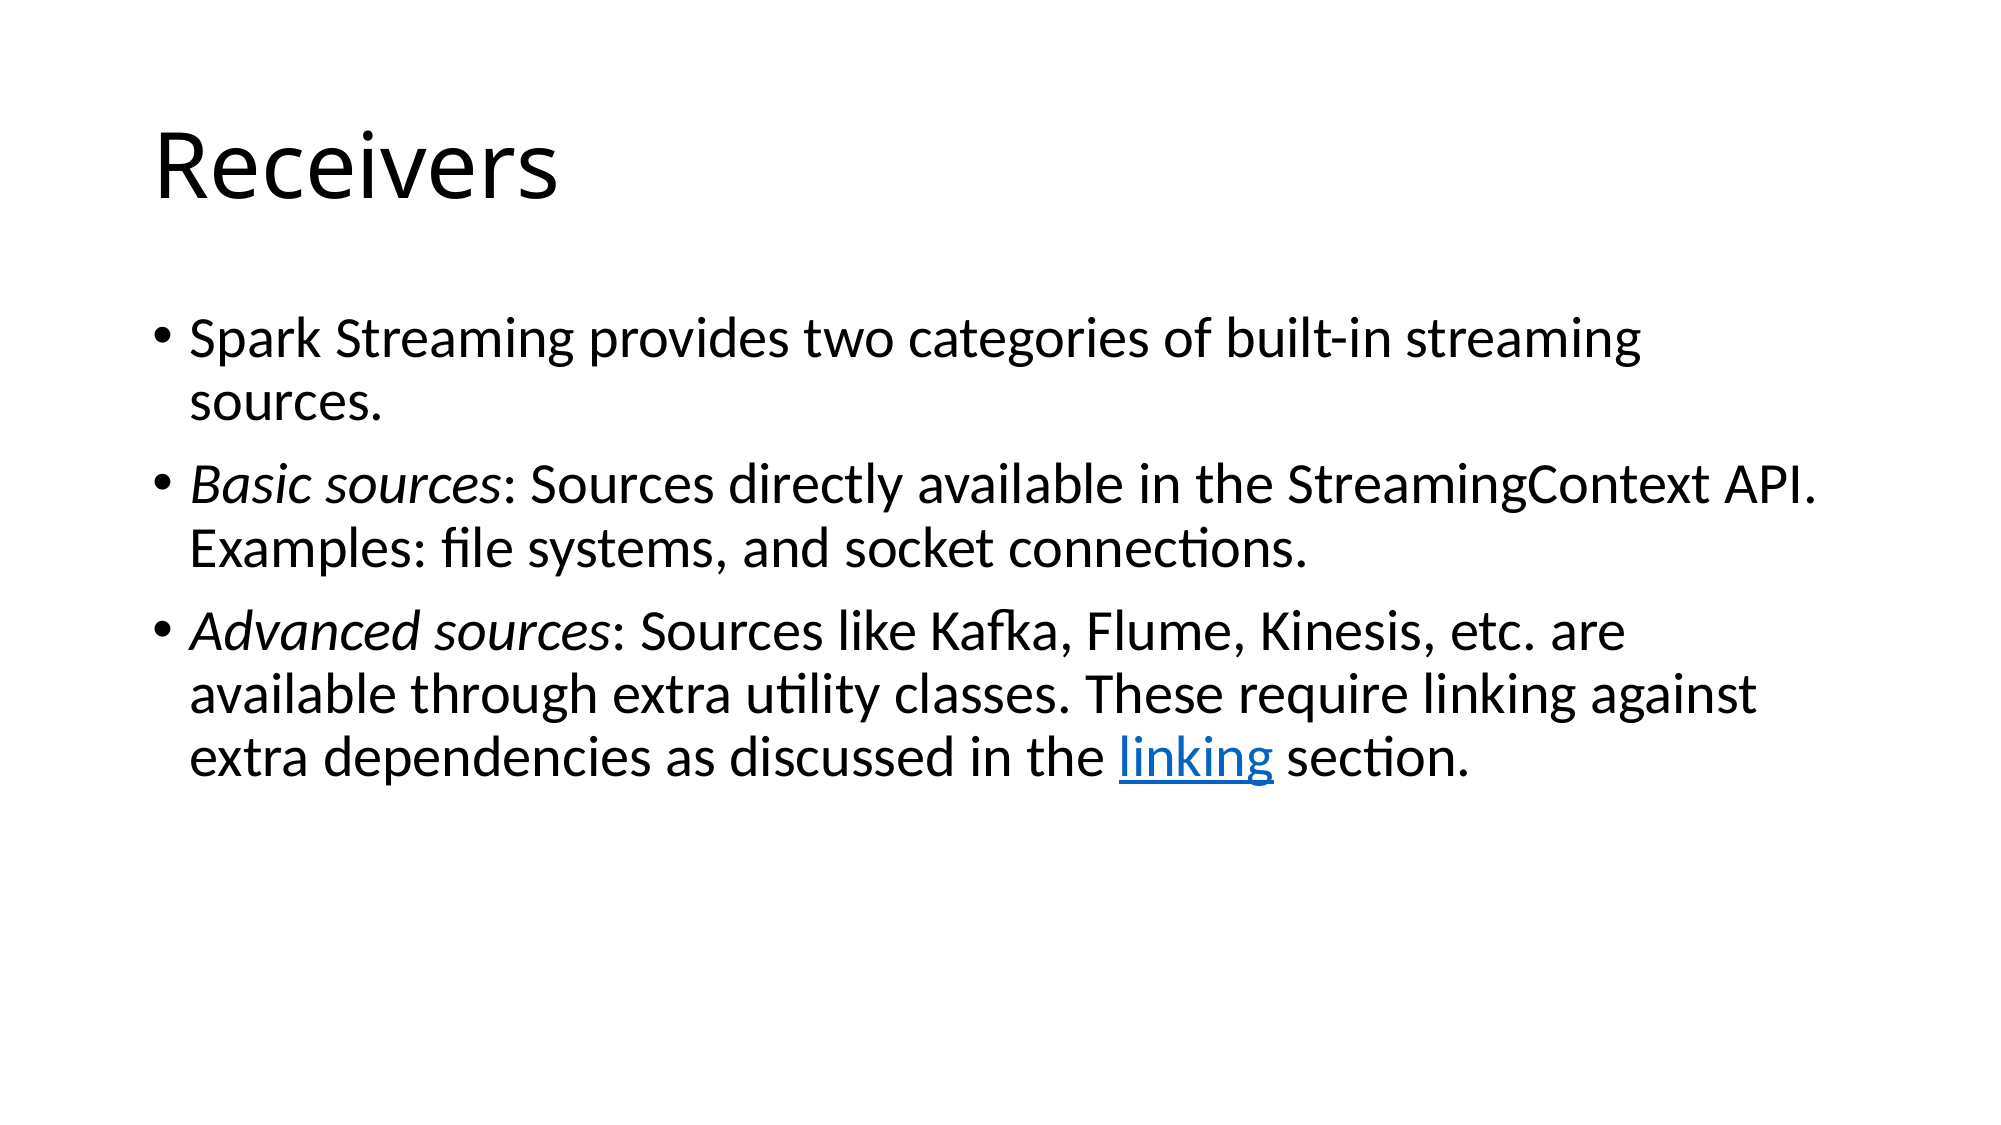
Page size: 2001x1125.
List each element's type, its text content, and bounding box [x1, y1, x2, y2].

list Spark Streaming provides two categories of built-in streaming sources. Basic sources: Sources directly available in the StreamingContext API. Examples: file systems, and socket connections. Advanced sources: Sources like Kafka, Flume, Kinesis, etc. are available through extra utility classes. These require linking against extra dependencies as discussed in the linking section. [137, 299, 1863, 1014]
title Receivers [137, 59, 1863, 278]
